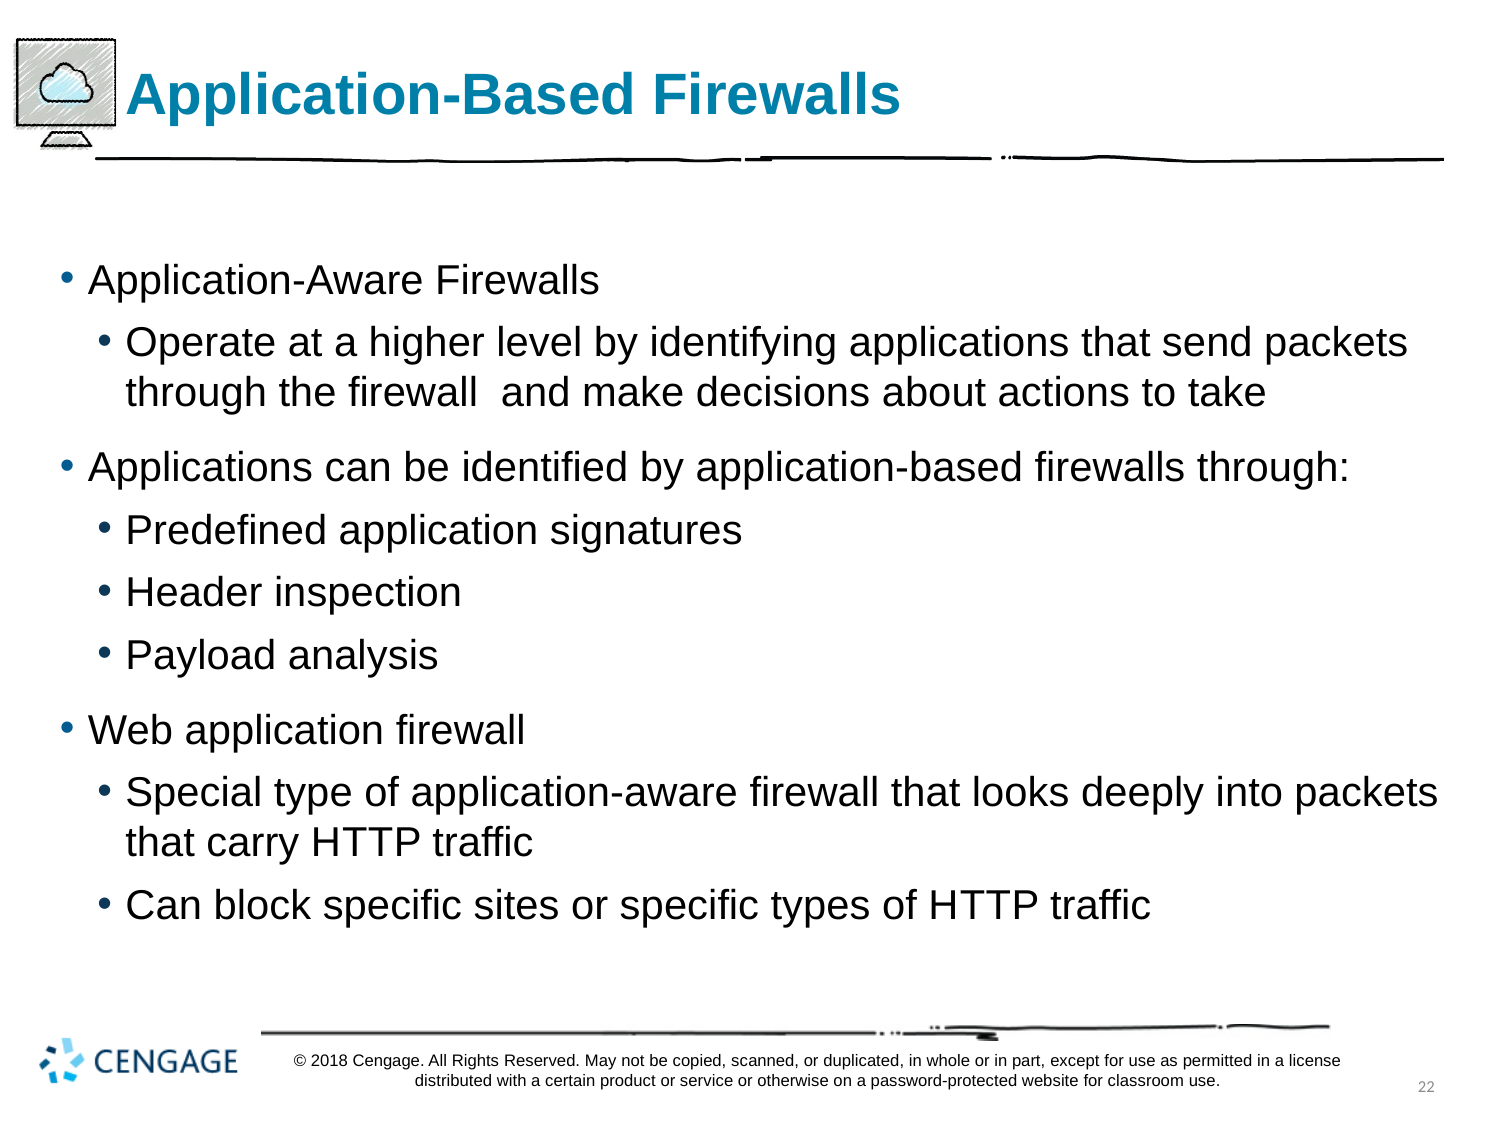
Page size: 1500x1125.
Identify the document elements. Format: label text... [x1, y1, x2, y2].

picture [95, 155, 1444, 163]
picture [19, 1024, 250, 1096]
title Application-Based Firewalls [125, 55, 1442, 127]
list Application-Aware Firewalls Operate at a higher level by identifying applications that send packets through the firewall and make decisions about actions to take Applications can be identified by application-based firewalls through: Predefined application signatures Header inspection Payload analysis Web application firewall Special type of application-aware firewall that looks deeply into packets that carry H T T P traffic Can block specific sites or specific types of H T T P traffic [59, 252, 1441, 934]
picture [13, 36, 117, 151]
footer © 2018 Cengage. All Rights Reserved. May not be copied, scanned, or duplicated, in whole or in part, except for use as permitted in a license distributed with a certain product or service or otherwise on a password-protected website for classroom use. [262, 1050, 1375, 1091]
picture [261, 1024, 1331, 1041]
